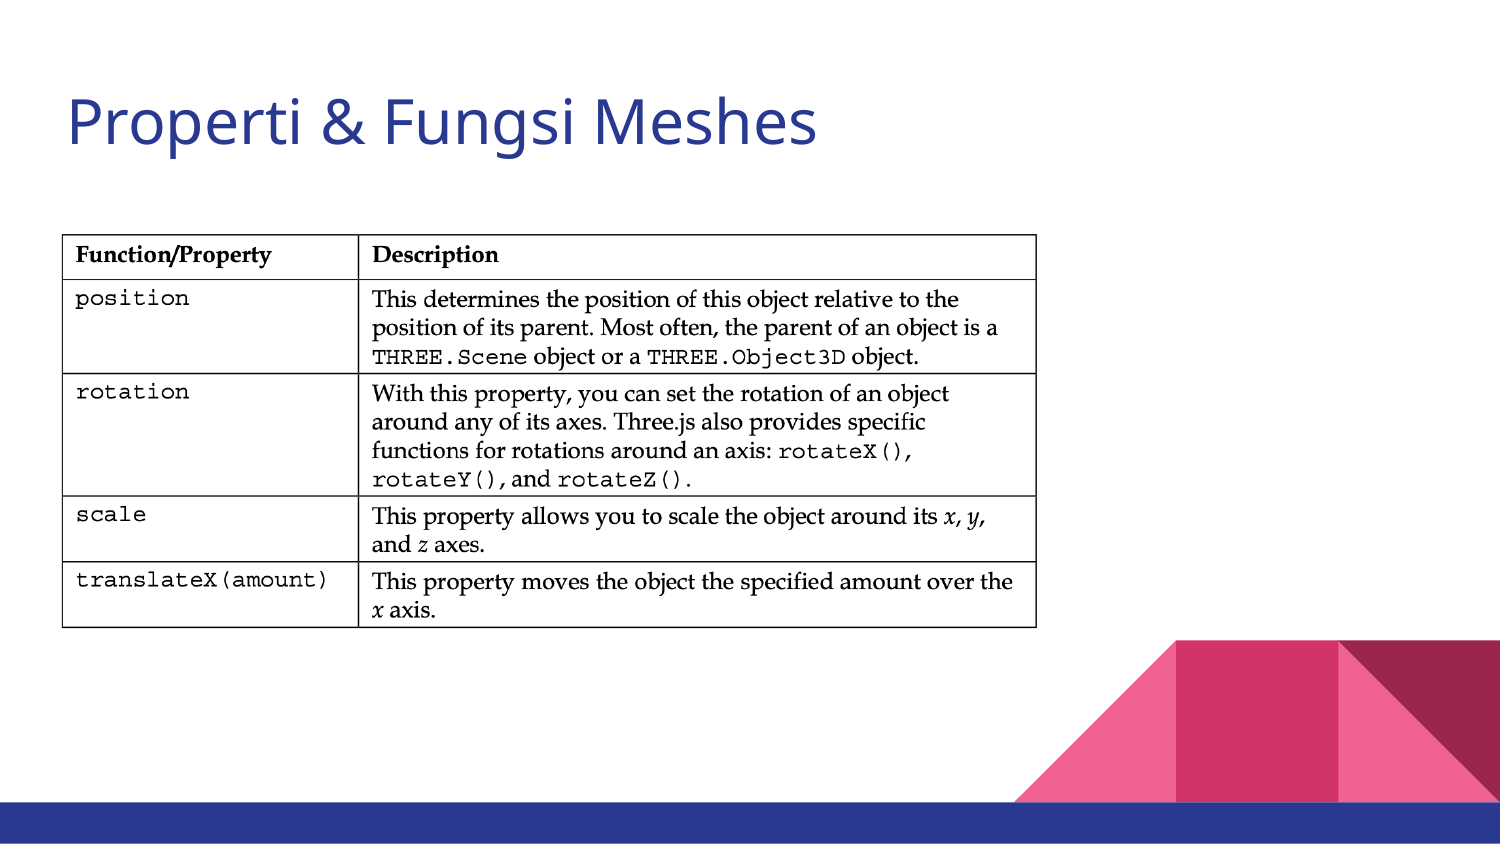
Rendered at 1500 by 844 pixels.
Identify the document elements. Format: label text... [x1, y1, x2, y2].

title Properti & Fungsi Meshes [51, 67, 1449, 167]
picture [50, 223, 1047, 642]
